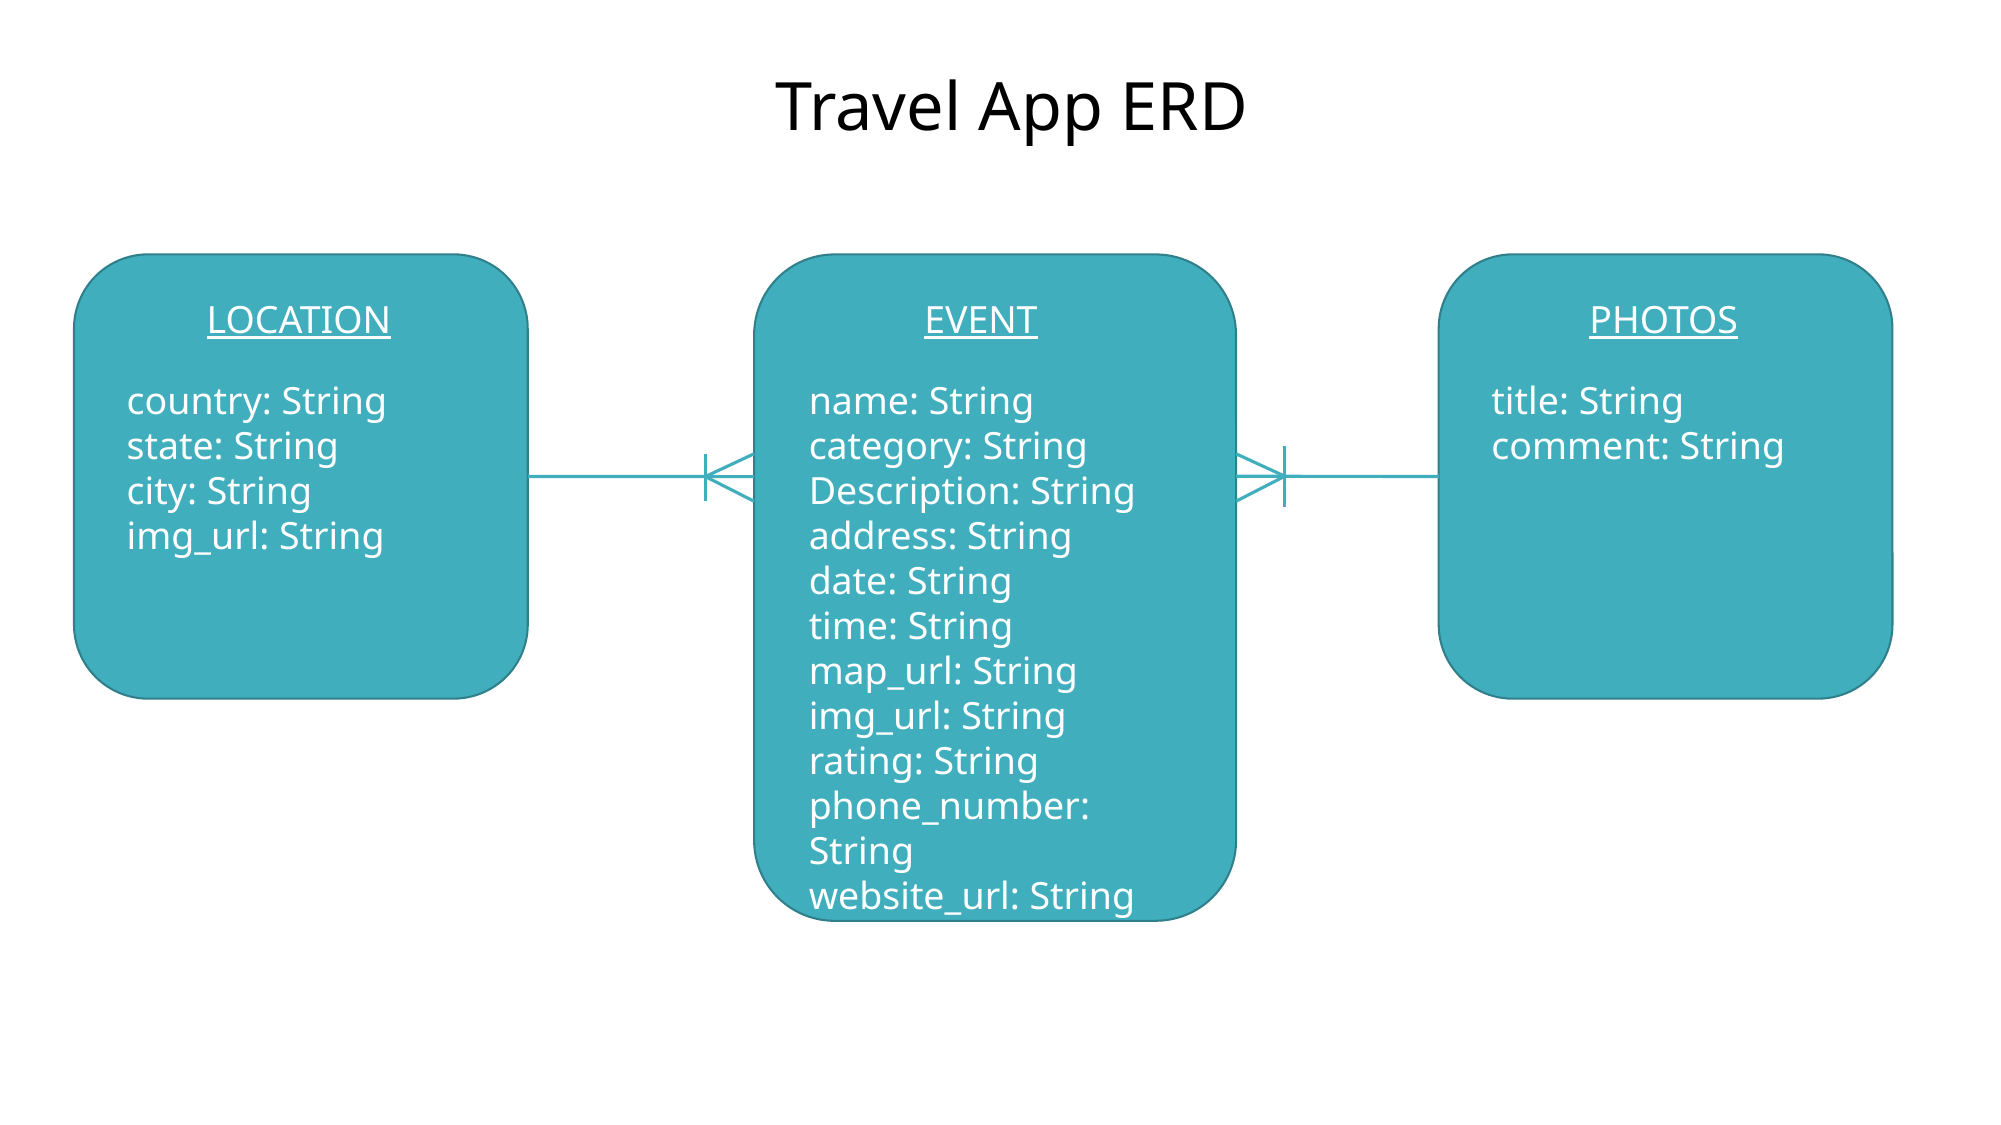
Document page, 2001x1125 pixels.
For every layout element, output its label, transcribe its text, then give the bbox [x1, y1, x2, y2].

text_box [705, 453, 755, 476]
text_box country: String state: String city: String img_url: String [111, 370, 486, 565]
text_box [1236, 453, 1284, 477]
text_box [1236, 477, 1284, 502]
text_box PHOTOS [1476, 288, 1851, 349]
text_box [705, 476, 755, 502]
text_box LOCATION [111, 288, 486, 349]
text_box [753, 253, 1238, 911]
text_box EVENT [793, 288, 1168, 349]
text_box [72, 253, 529, 700]
subtitle Travel App ERD [261, 28, 1762, 153]
text_box [1437, 253, 1894, 700]
text_box name: String category: String Description: String address: String date: String time: String map_url: String img_url: String rating: String phone_number: String website_url: String [793, 370, 1217, 970]
text_box title: String comment: String [1476, 370, 1851, 475]
